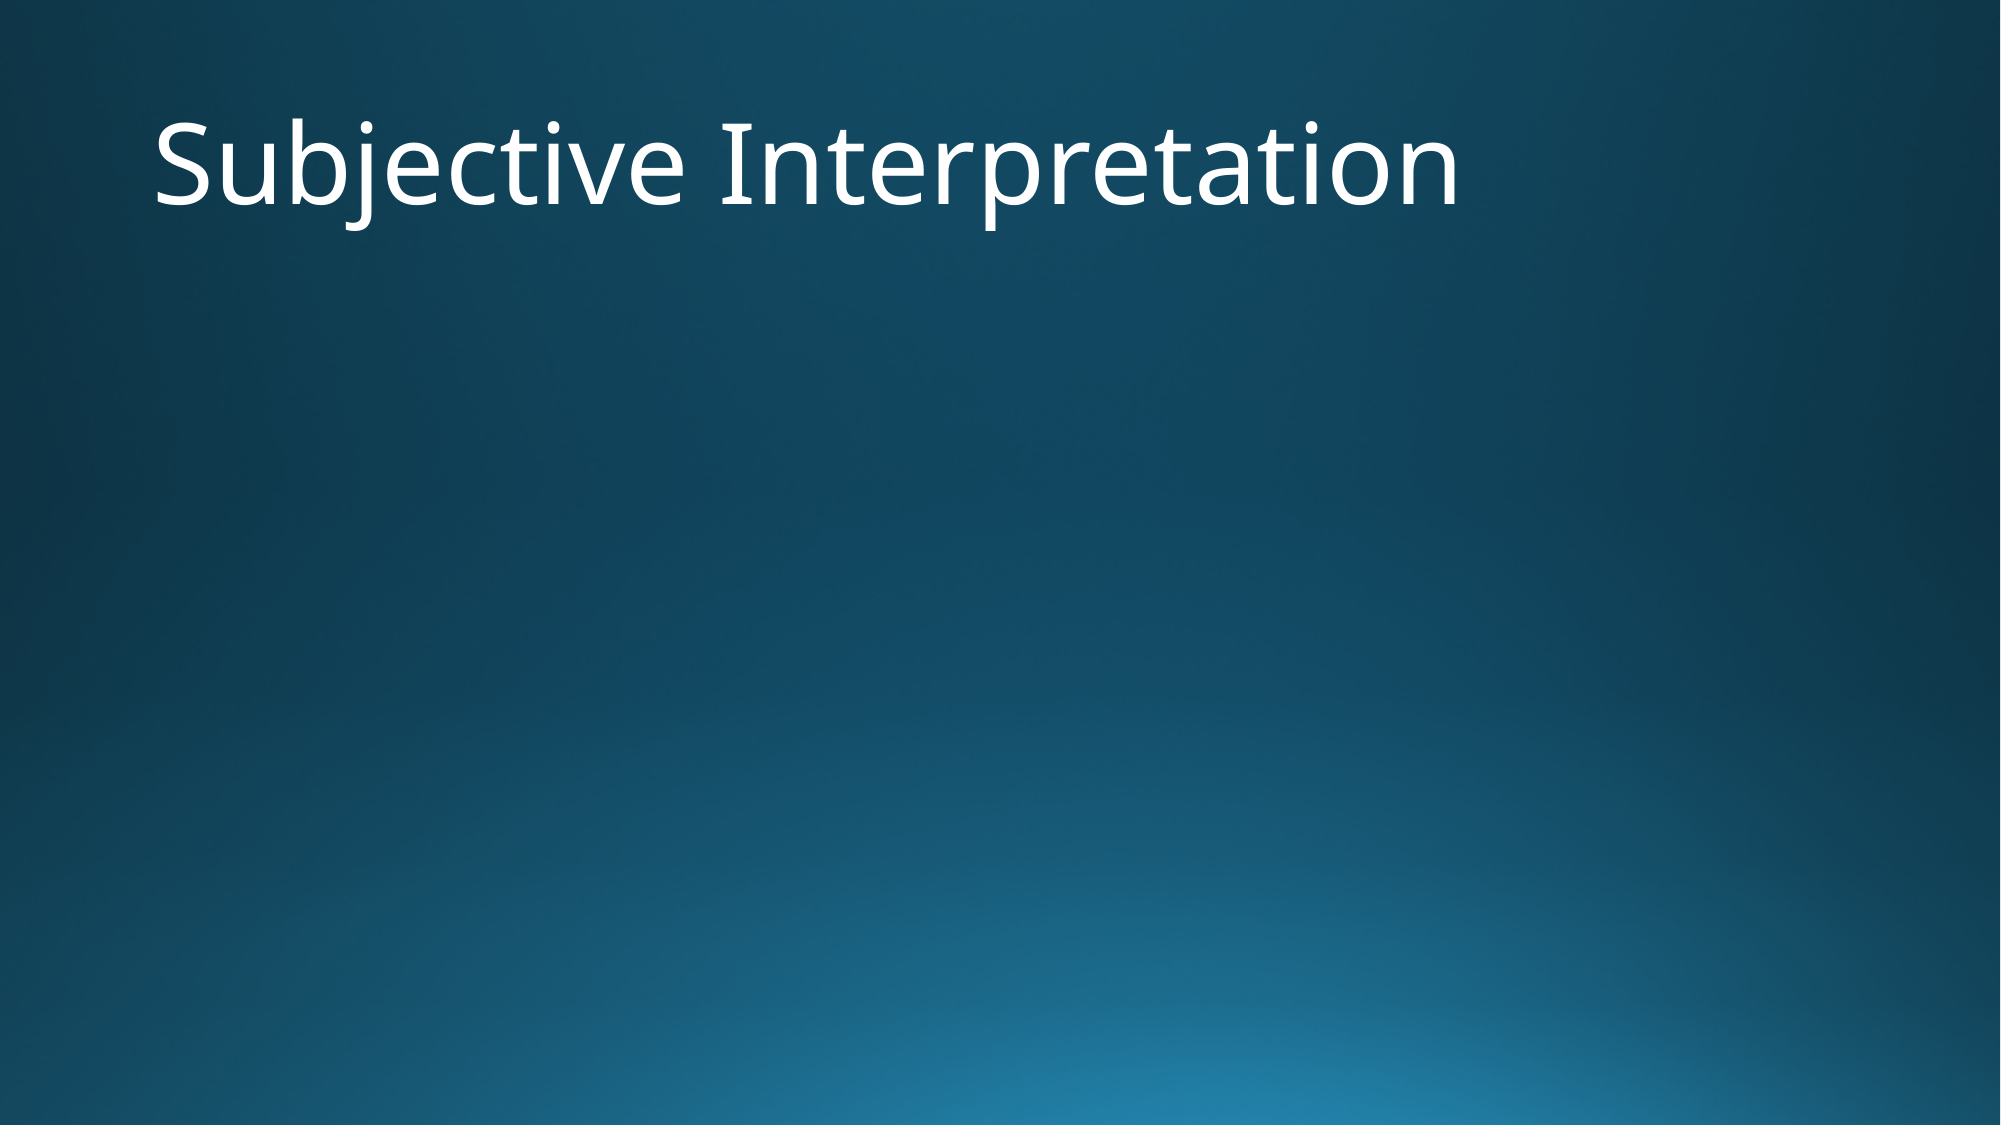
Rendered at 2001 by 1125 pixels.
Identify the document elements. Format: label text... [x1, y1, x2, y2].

title Subjective Interpretation [137, 59, 1863, 278]
picture [0, 0, 2001, 1125]
